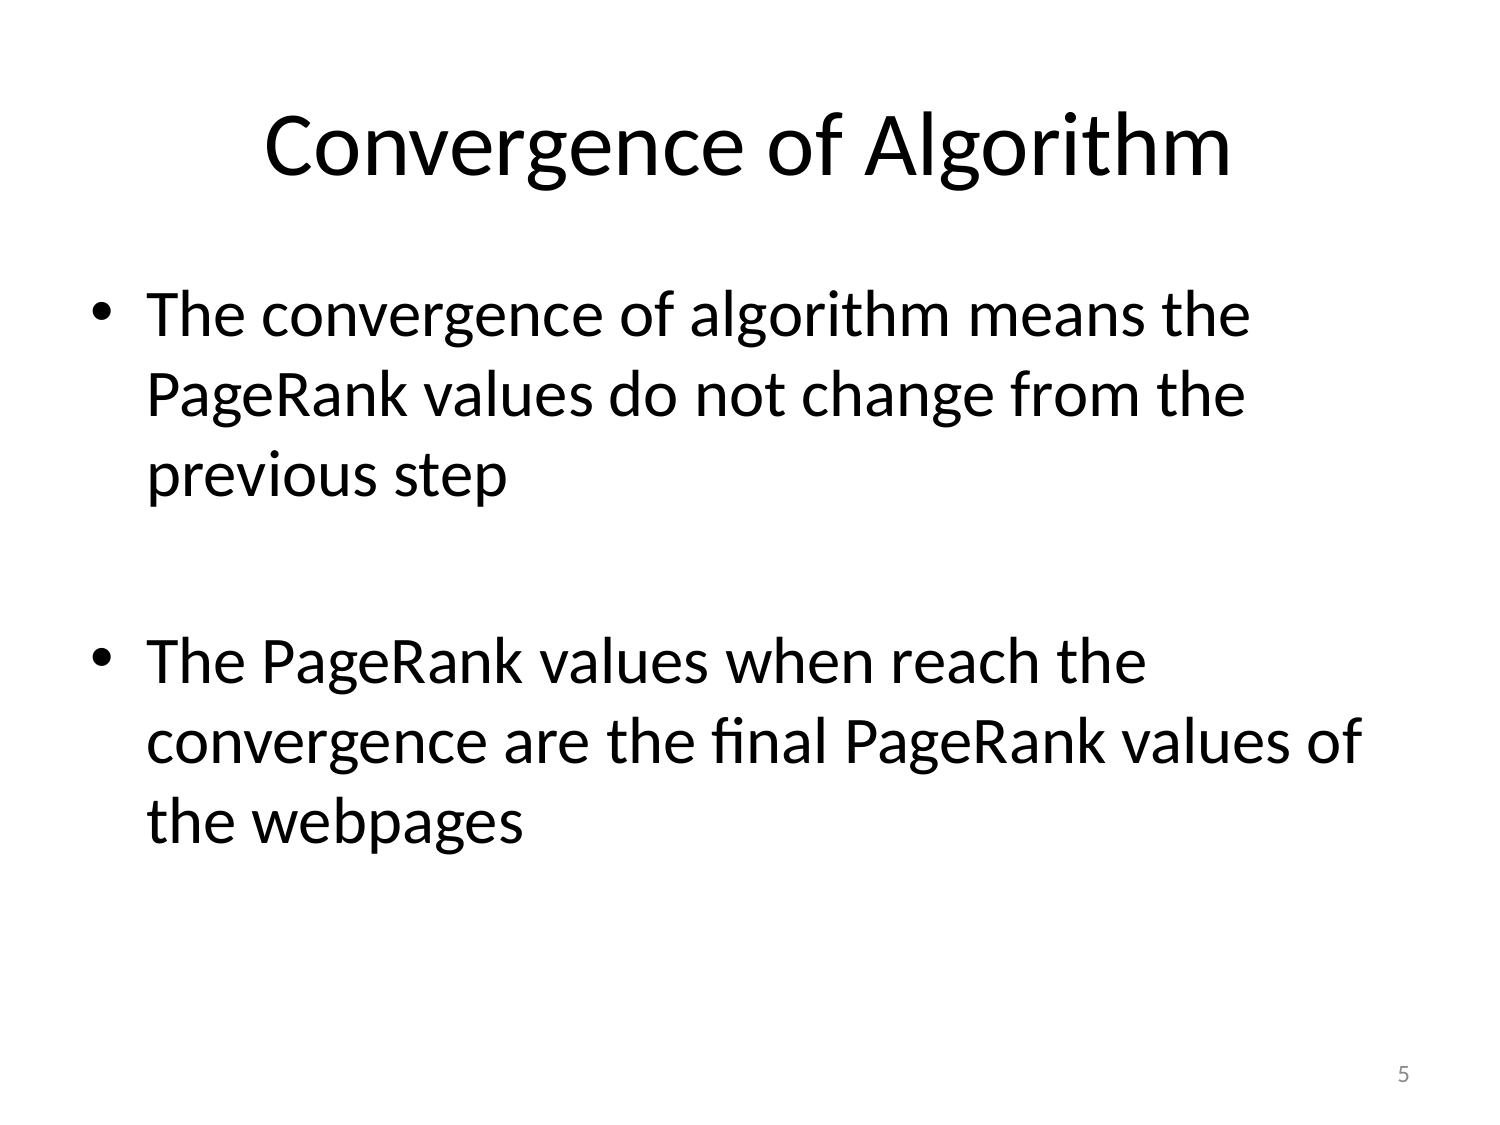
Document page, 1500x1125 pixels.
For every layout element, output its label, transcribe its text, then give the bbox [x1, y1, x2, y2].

list The convergence of algorithm means the PageRank values do not change from the previous step The PageRank values when reach the convergence are the final PageRank values of the webpages [75, 262, 1425, 1005]
slide_number 5 [1074, 1042, 1425, 1103]
title Convergence of Algorithm [75, 45, 1425, 233]
